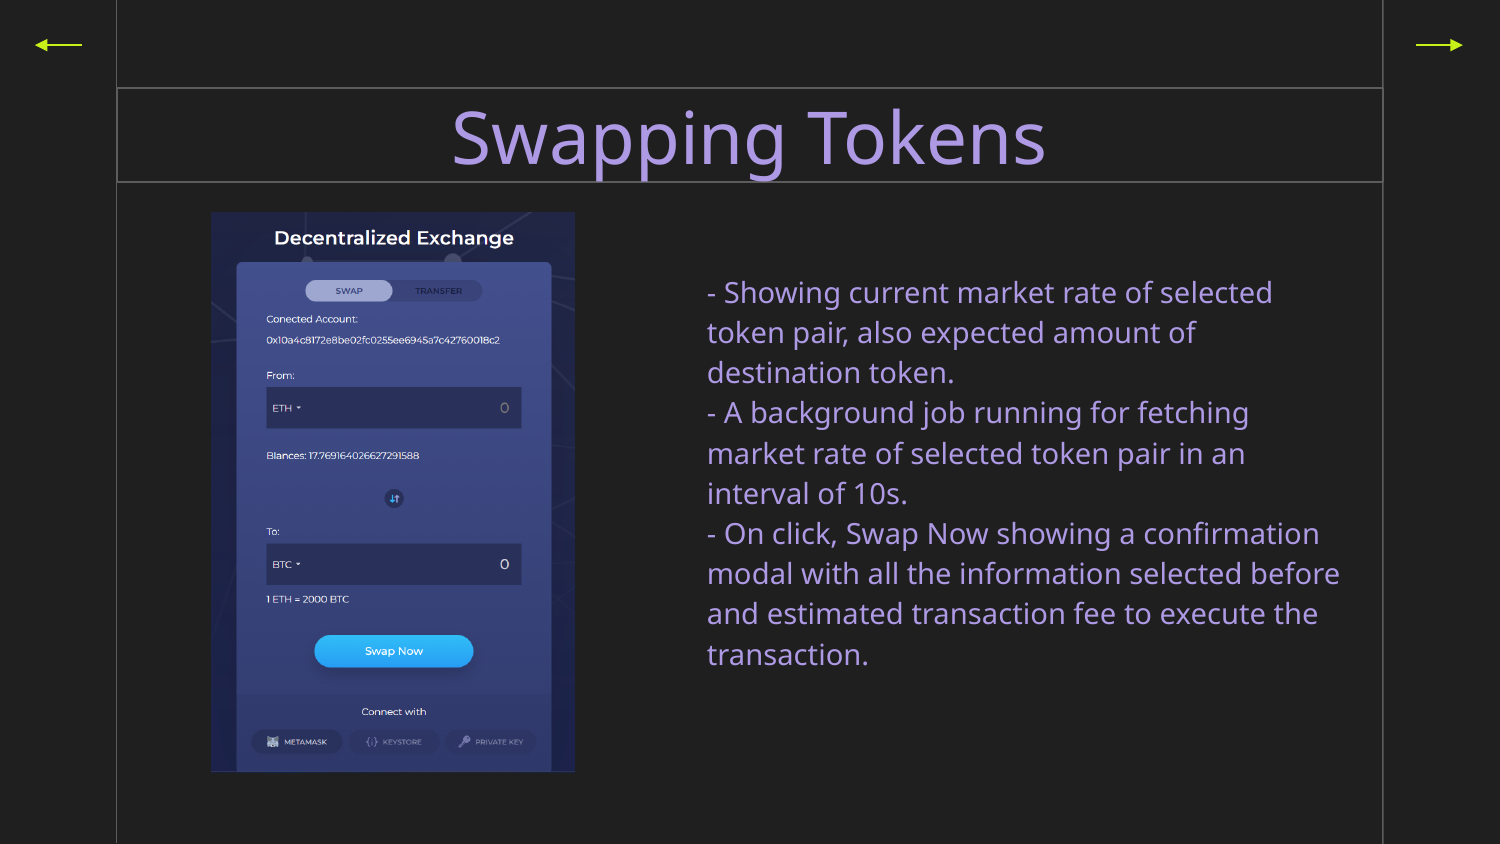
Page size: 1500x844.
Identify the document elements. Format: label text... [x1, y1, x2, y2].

title Swapping Tokens [116, 87, 1384, 183]
subtitle - Showing current market rate of selected token pair, also expected amount of destination token. - A background job running for fetching market rate of selected token pair in an interval of 10s. - On click, Swap Now showing a confirmation modal with all the information selected before and estimated transaction fee to execute the transaction. [691, 254, 1365, 731]
picture [210, 211, 575, 773]
